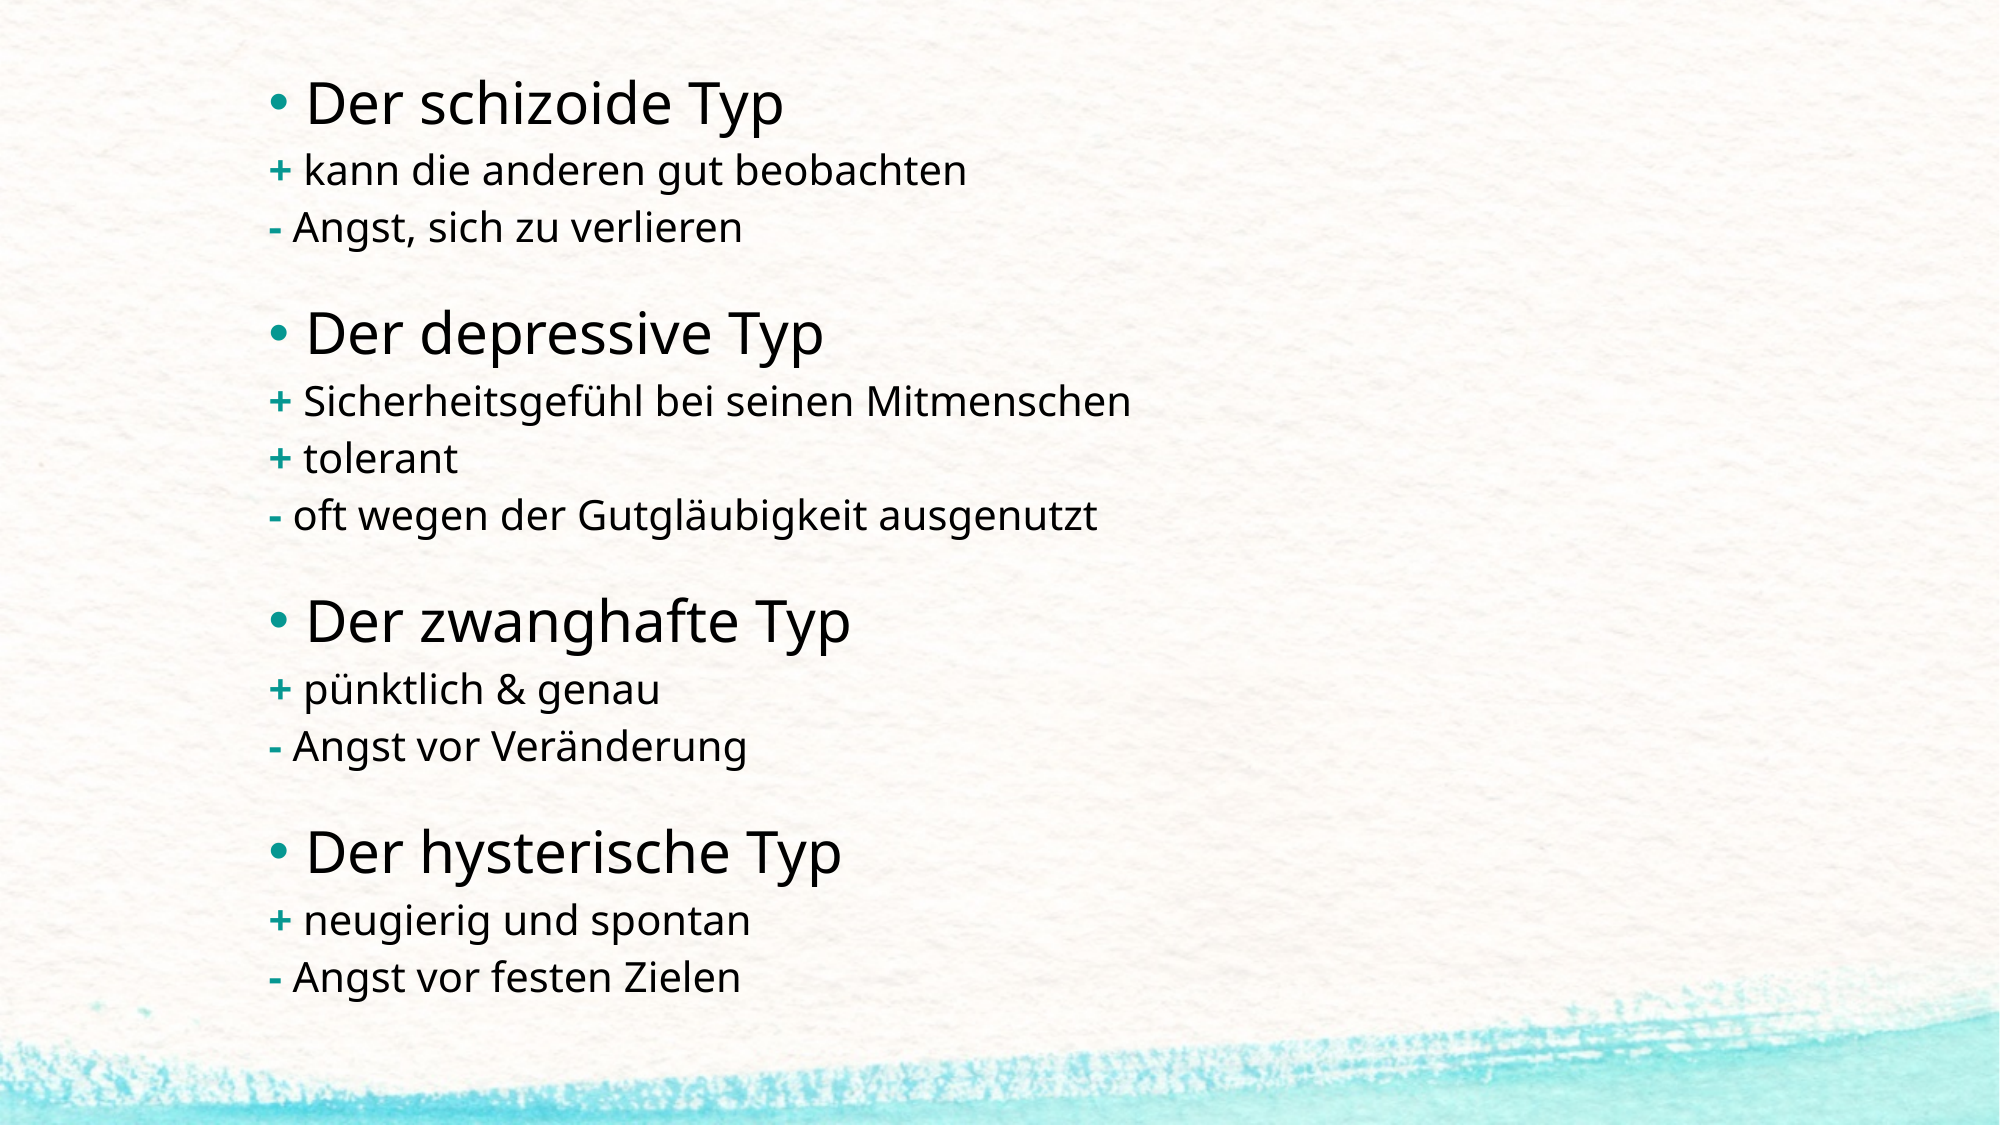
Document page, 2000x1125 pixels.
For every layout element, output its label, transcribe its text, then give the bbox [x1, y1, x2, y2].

text_box Der schizoide Typ + kann die anderen gut beobachten - Angst, sich zu verlieren Der depressive Typ + Sicherheitsgefühl bei seinen Mitmenschen + tolerant - oft wegen der Gutgläubigkeit ausgenutzt Der zwanghafte Typ + pünktlich & genau - Angst vor Veränderung Der hysterische Typ + neugierig und spontan - Angst vor festen Zielen [253, 54, 1673, 1014]
picture [0, 0, 2000, 1125]
